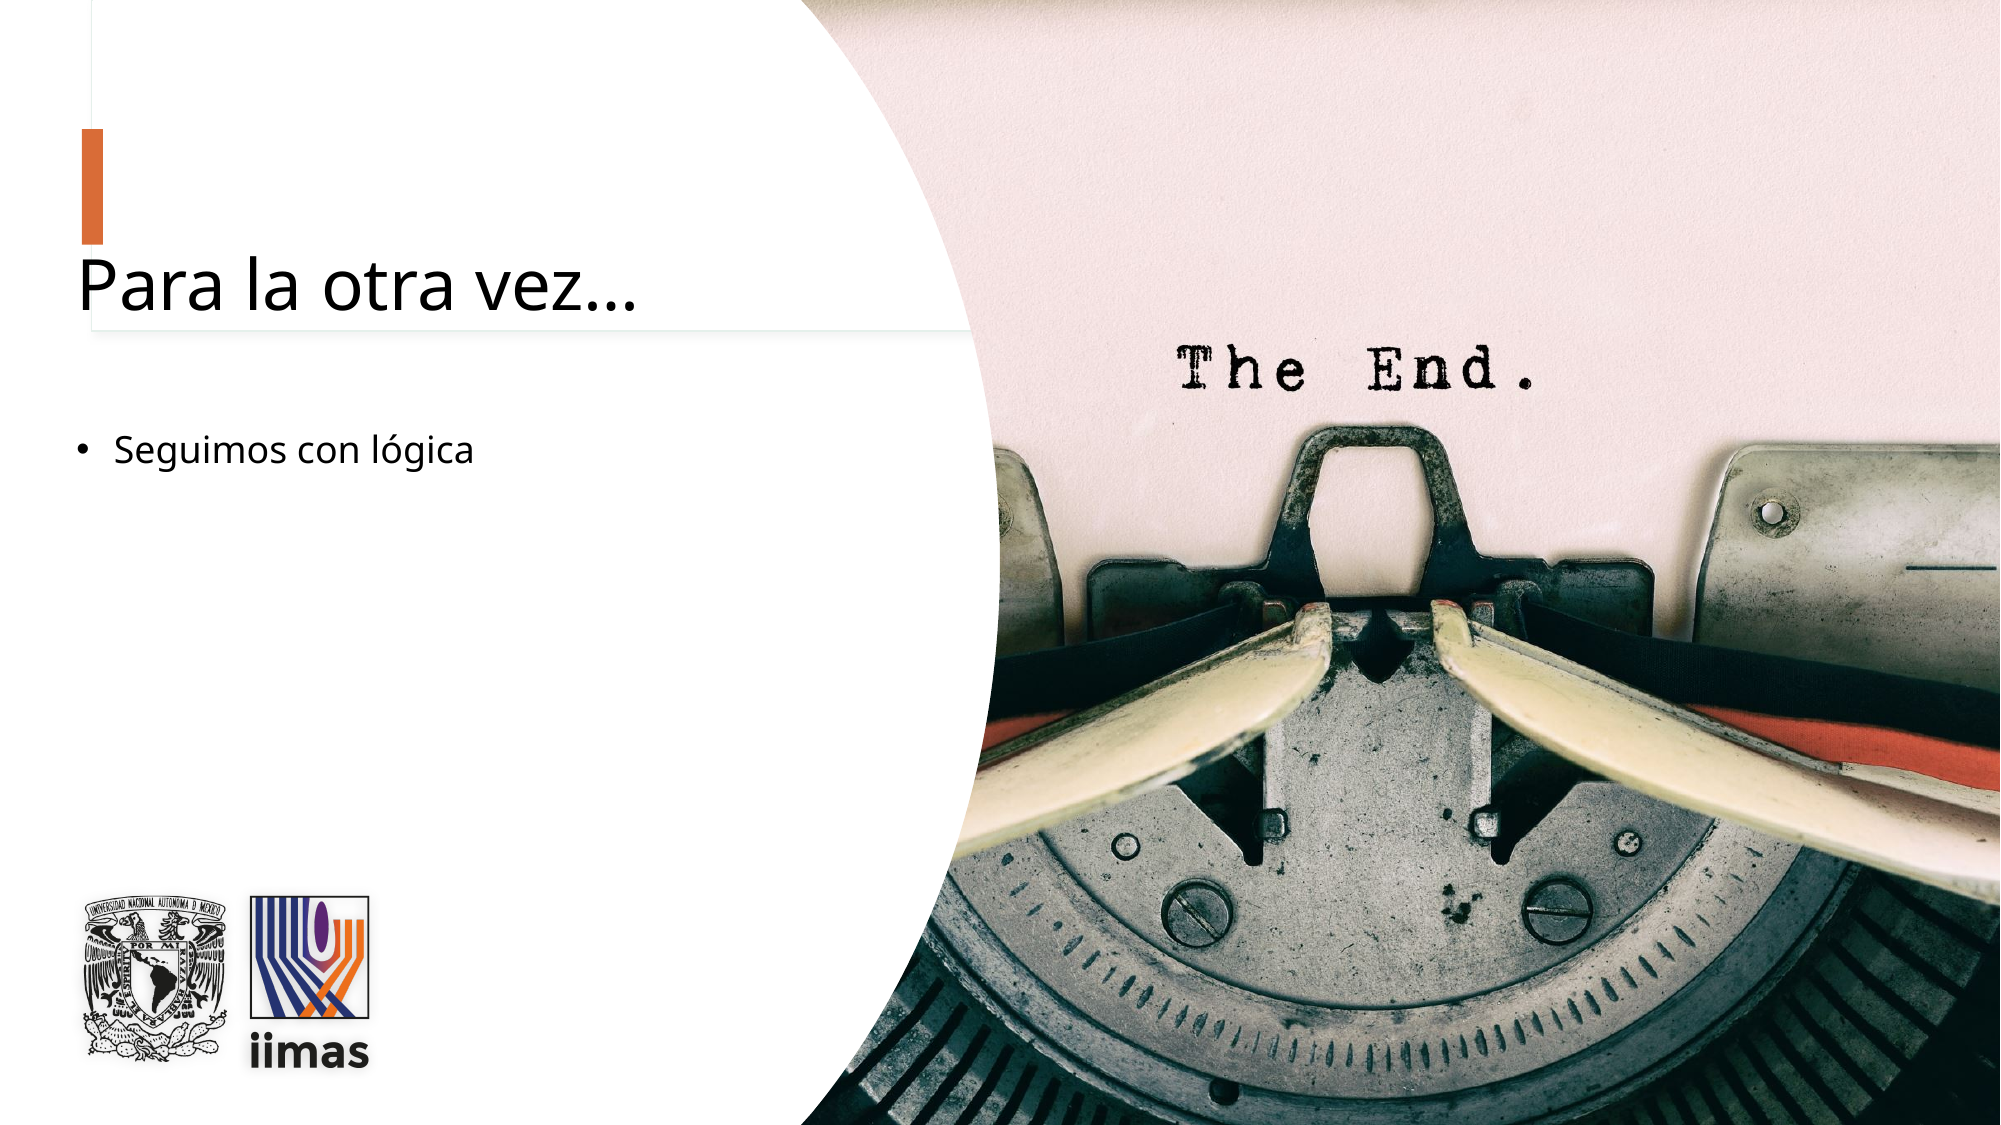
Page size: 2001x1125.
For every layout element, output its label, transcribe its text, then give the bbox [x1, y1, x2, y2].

picture [78, 887, 374, 1087]
picture [800, 0, 2000, 1125]
title Para la otra vez… [61, 140, 800, 333]
list Seguimos con lógica [61, 413, 800, 972]
